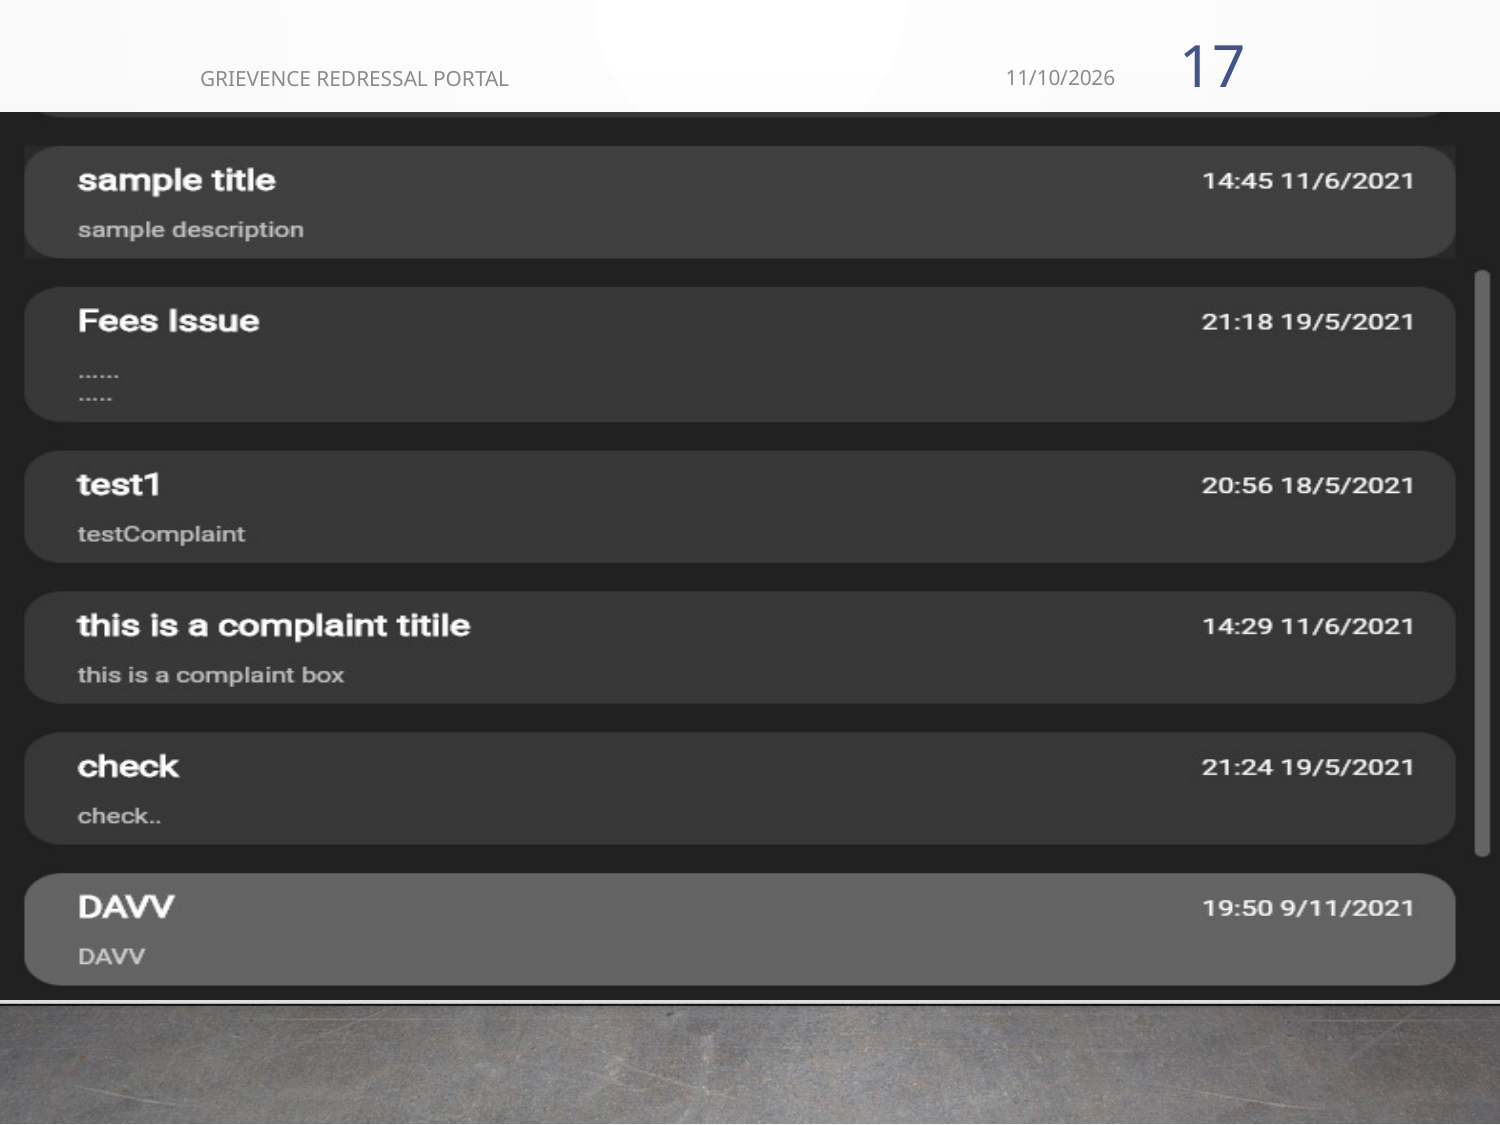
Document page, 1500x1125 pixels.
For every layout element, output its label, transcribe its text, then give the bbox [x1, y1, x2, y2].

picture [0, 1004, 1500, 1124]
picture [0, 112, 1500, 1001]
slide_number 17 [1130, 21, 1262, 105]
footer GRIEVENCE REDRESSAL PORTAL [185, 54, 741, 105]
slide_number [741, 54, 1130, 105]
